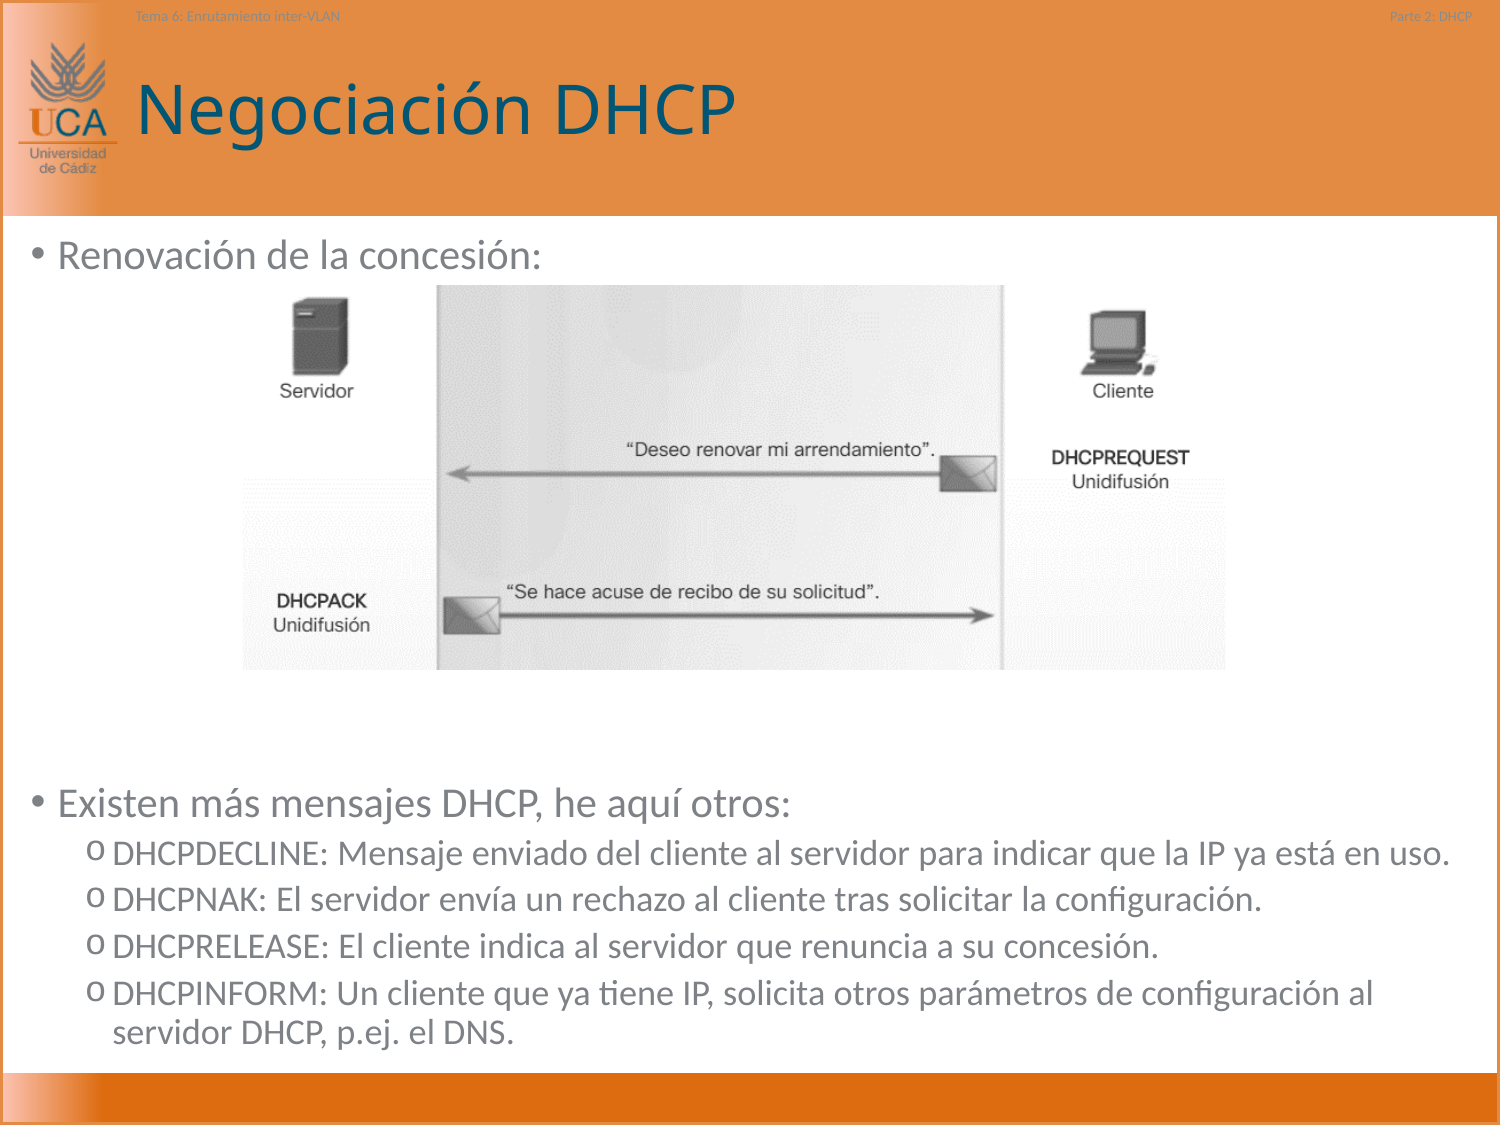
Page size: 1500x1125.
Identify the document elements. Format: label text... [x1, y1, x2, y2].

picture [15, 40, 121, 176]
list Renovación de la concesión: Existen más mensajes DHCP, he aquí otros: DHCPDECLINE: Mensaje enviado del cliente al servidor para indicar que la IP ya está en uso. DHCPNAK: El servidor envía un rechazo al cliente tras solicitar la configuración. DHCPRELEASE: El cliente indica al servidor que renuncia a su concesión. DHCPINFORM: Un cliente que ya tiene IP, solicita otros parámetros de configuración al servidor DHCP, p.ej. el DNS. [15, 225, 1488, 1074]
list Parte 2: DHCP [841, 1, 1488, 33]
list Tema 6: Enrutamiento inter-VLAN [120, 1, 831, 33]
picture [242, 285, 1226, 670]
title Negociación DHCP [120, 48, 1488, 176]
